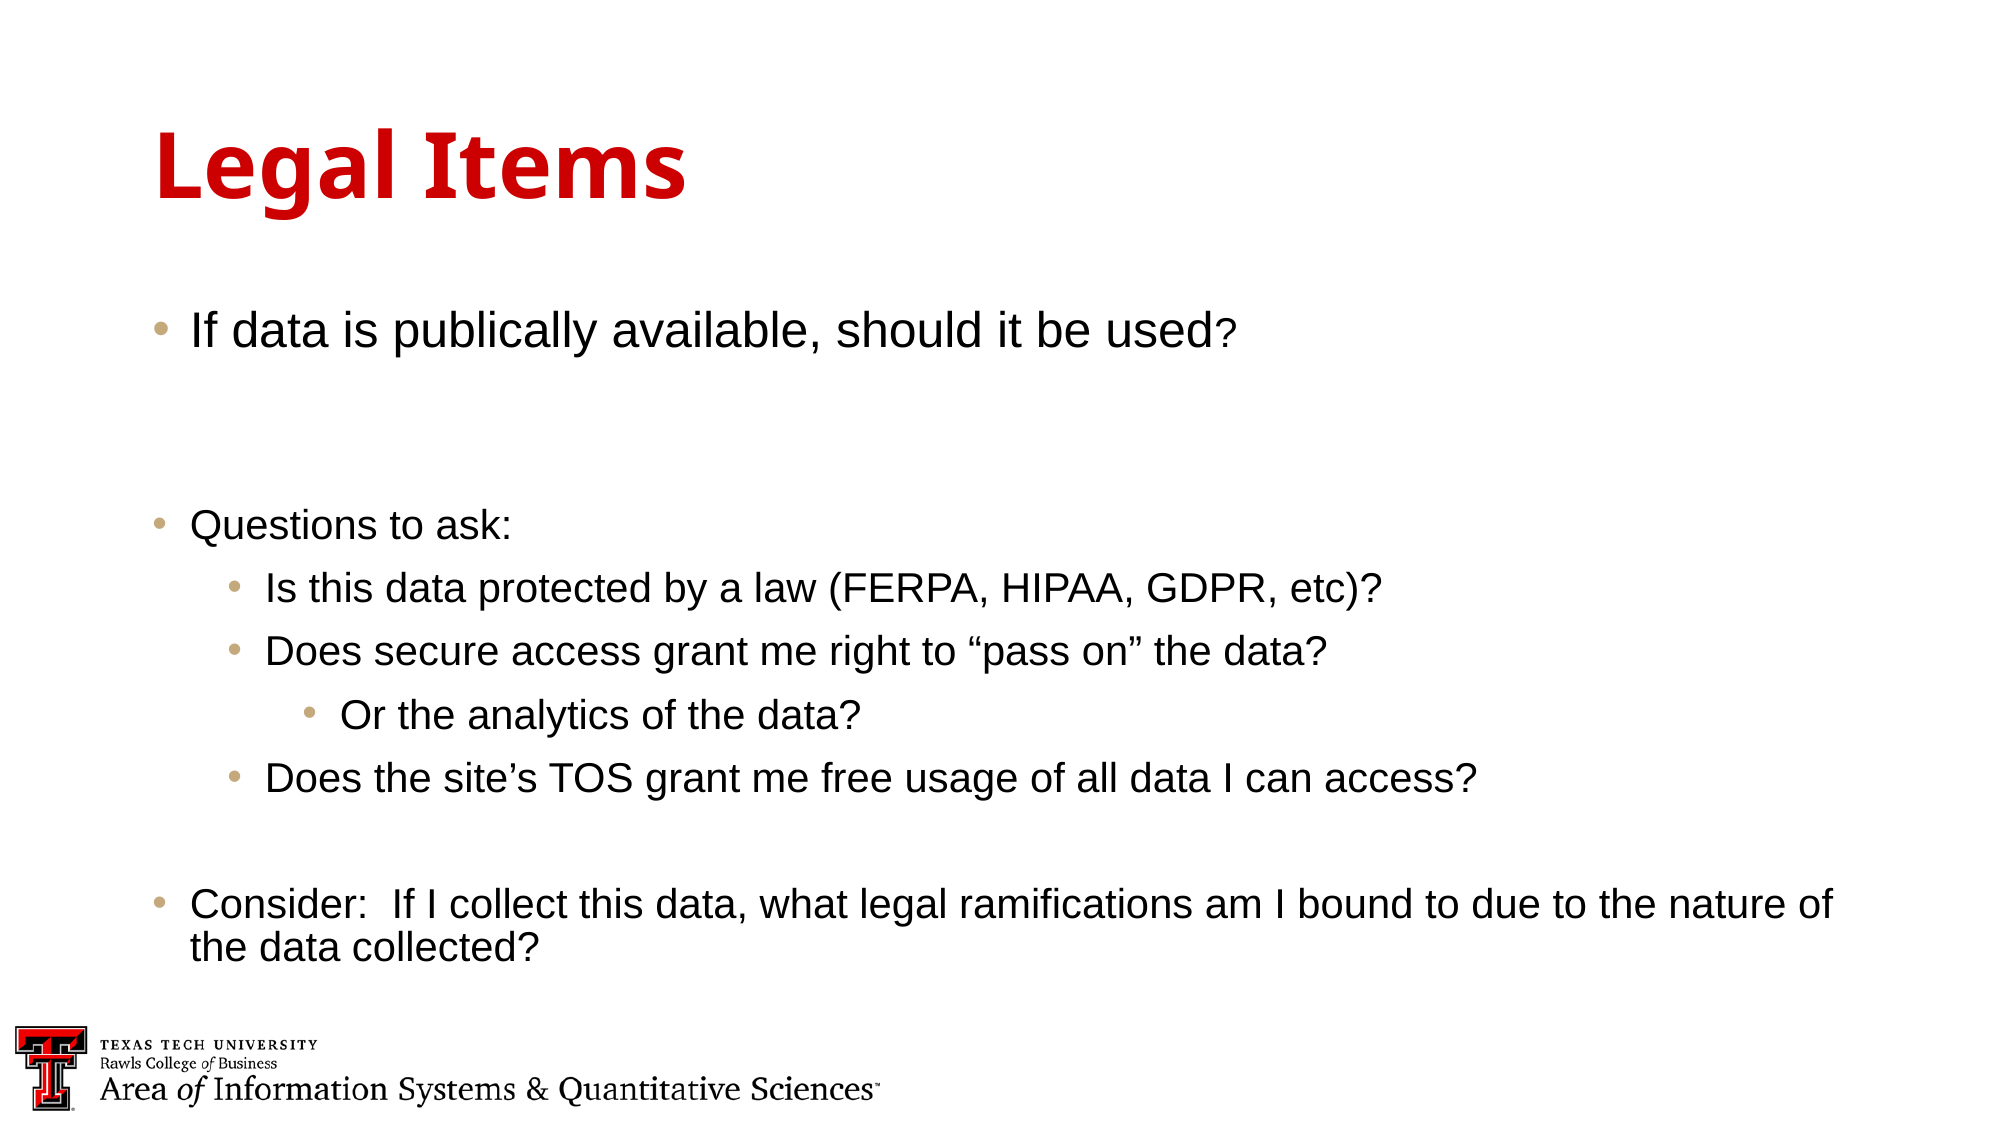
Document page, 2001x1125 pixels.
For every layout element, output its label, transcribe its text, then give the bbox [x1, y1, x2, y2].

text_box If data is publically available, should it be used? Questions to ask: Is this data protected by a law (FERPA, HIPAA, GDPR, etc)? Does secure access grant me right to “pass on” the data? Or the analytics of the data? Does the site’s TOS grant me free usage of all data I can access? Consider: If I collect this data, what legal ramifications am I bound to due to the nature of the data collected? [137, 299, 1863, 1013]
text_box Legal Items [137, 59, 1863, 278]
picture [0, 1011, 894, 1125]
